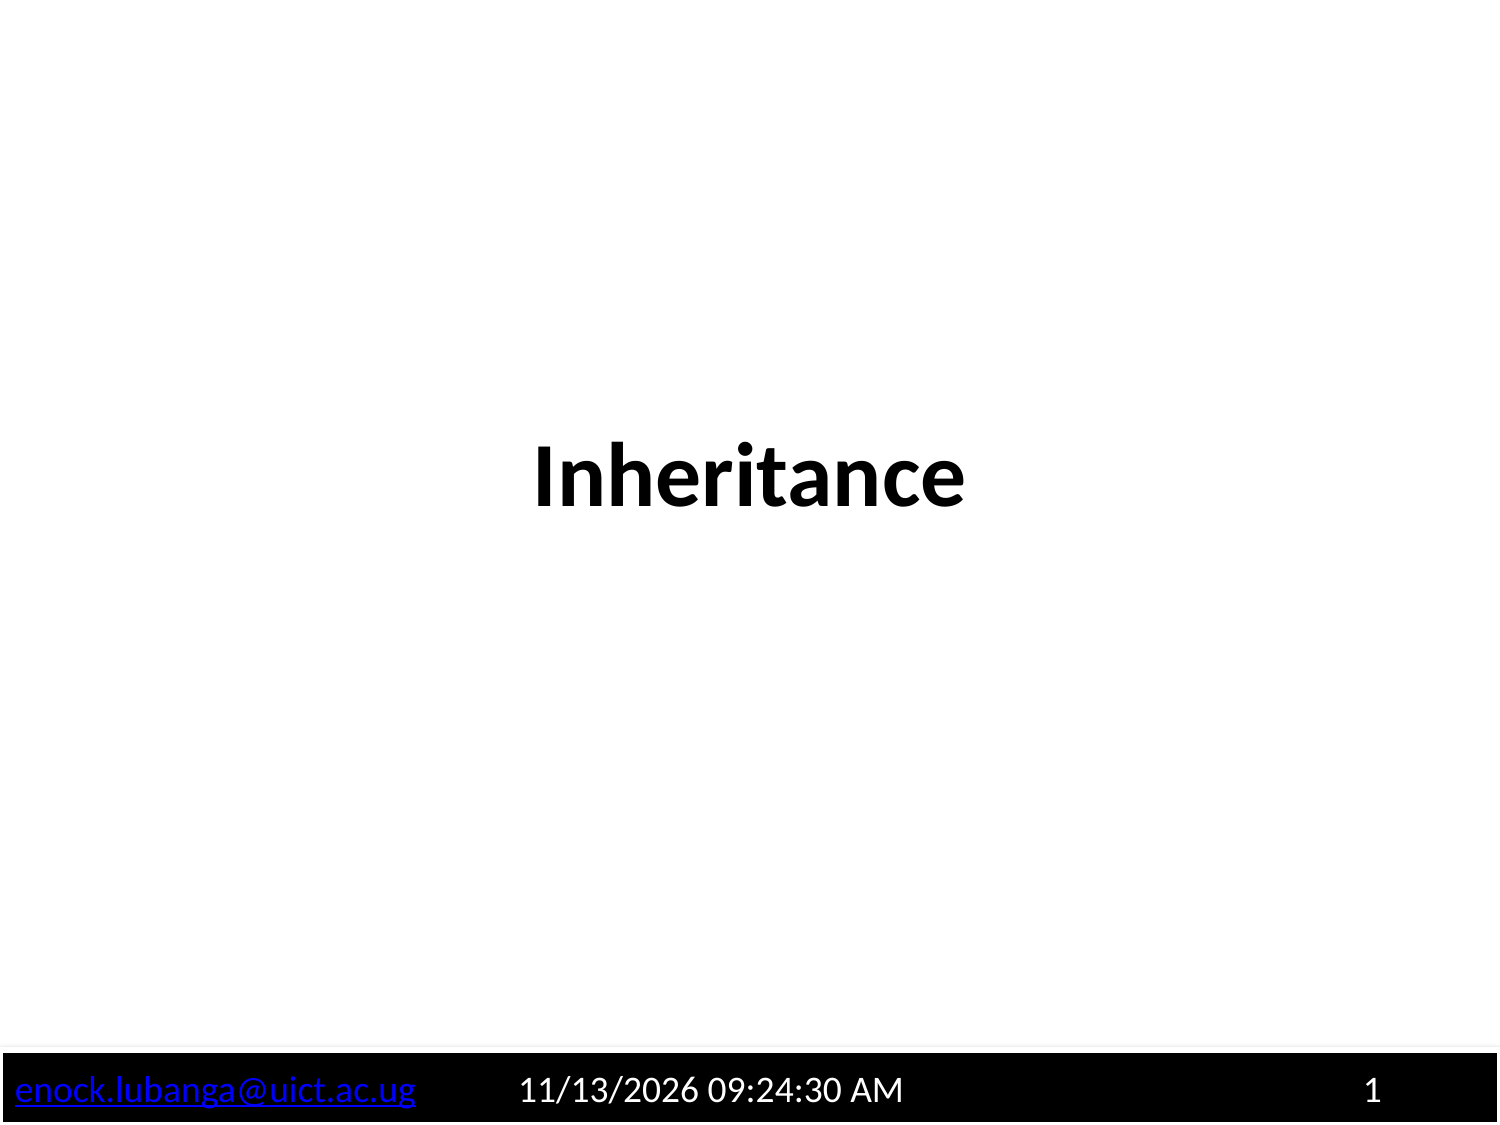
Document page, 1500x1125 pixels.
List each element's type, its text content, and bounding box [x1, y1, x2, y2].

title Inheritance [112, 349, 1388, 591]
